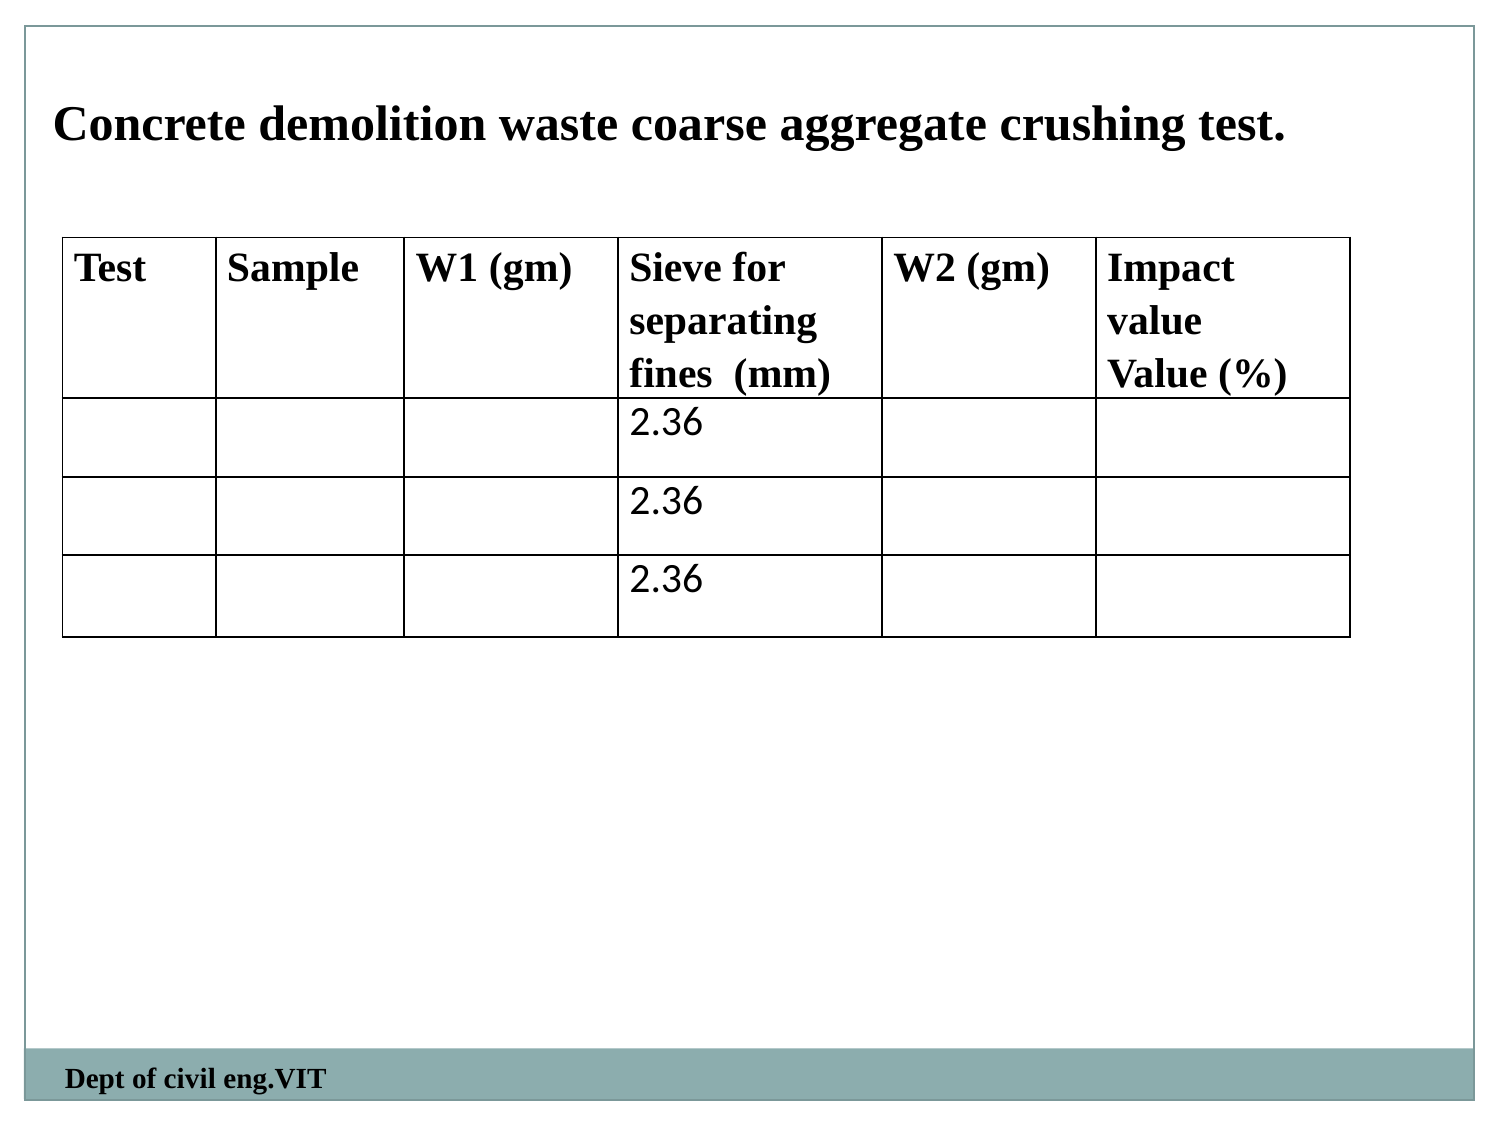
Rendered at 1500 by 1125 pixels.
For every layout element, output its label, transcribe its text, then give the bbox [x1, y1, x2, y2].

table_cell [217, 556, 403, 636]
table_header Sample [217, 238, 403, 397]
table_cell [405, 478, 617, 554]
table_cell [63, 399, 215, 476]
table_cell [1097, 478, 1349, 554]
table_header Test [63, 238, 215, 397]
text_box Concrete demolition waste coarse aggregate crushing test. [37, 82, 1413, 158]
table_cell [63, 556, 215, 636]
table_cell [883, 399, 1095, 476]
footer Dept of civil eng.VIT [50, 1051, 638, 1112]
table_cell [63, 478, 215, 554]
table_header W1 (gm) [405, 238, 617, 397]
table_header Impact value Value (%) [1097, 238, 1349, 397]
table_header Sieve for separating fines (mm) [619, 238, 881, 397]
table_cell [1097, 399, 1349, 476]
table_header W2 (gm) [883, 238, 1095, 397]
table_cell 2.36 [619, 399, 881, 476]
table_cell 2.36 [619, 478, 881, 554]
table_cell [1097, 556, 1349, 636]
table_cell [217, 478, 403, 554]
table_cell [883, 556, 1095, 636]
table_cell [217, 399, 403, 476]
table_cell [883, 478, 1095, 554]
table_cell 2.36 [619, 556, 881, 636]
table_cell [405, 556, 617, 636]
table_cell [405, 399, 617, 476]
